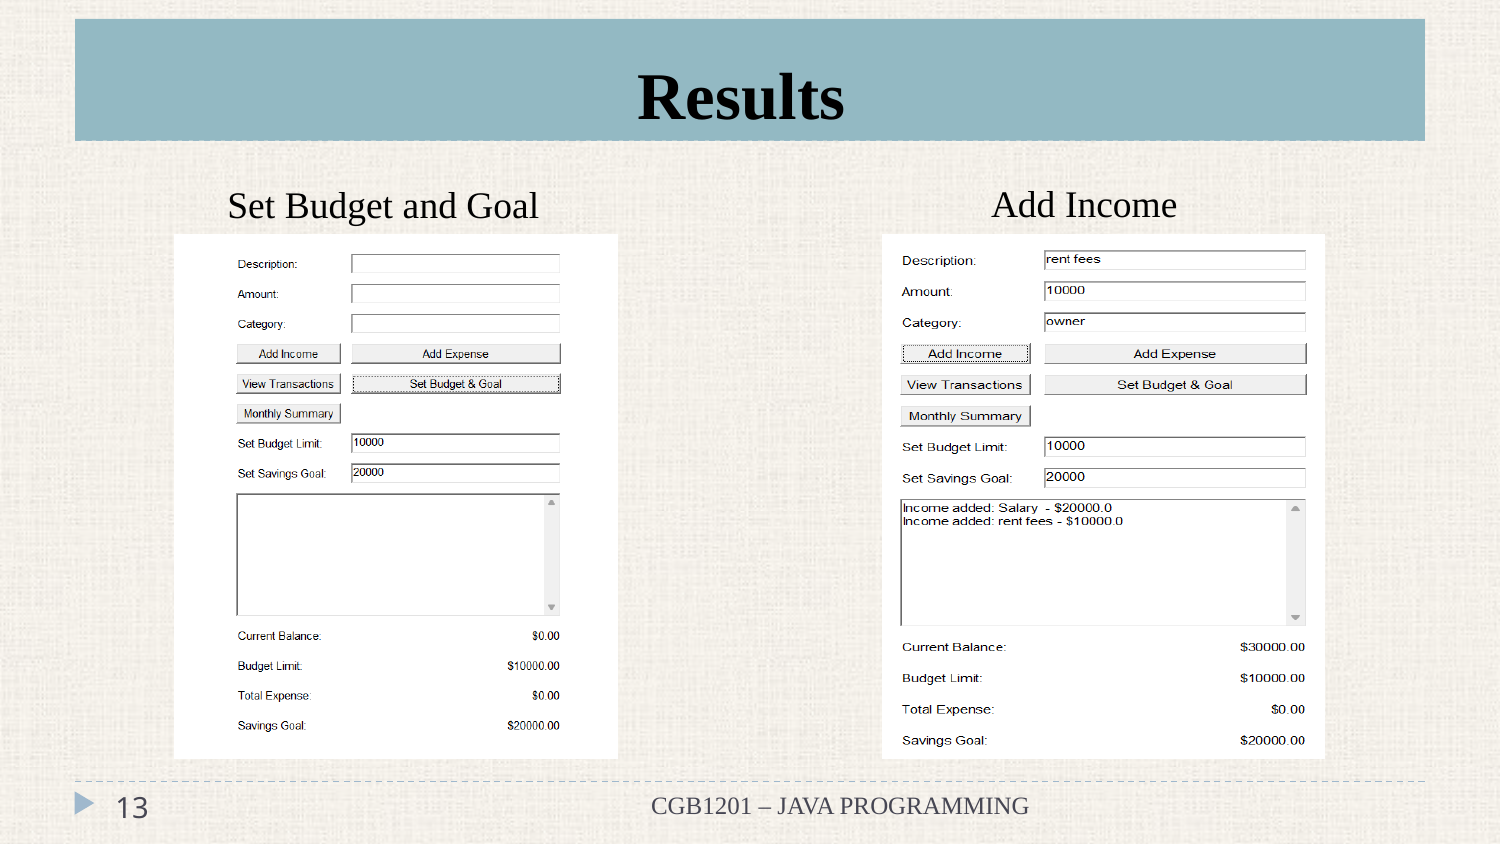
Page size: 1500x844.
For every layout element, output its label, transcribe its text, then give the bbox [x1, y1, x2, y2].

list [174, 234, 619, 760]
footer CGB1201 – JAVA PROGRAMMING [512, 782, 1175, 844]
text_box Set Budget and Goal [212, 173, 725, 234]
slide_number ‹#› [100, 782, 426, 827]
picture [881, 234, 1326, 760]
text_box Add Income [976, 172, 1420, 233]
title Results [75, 18, 1425, 141]
